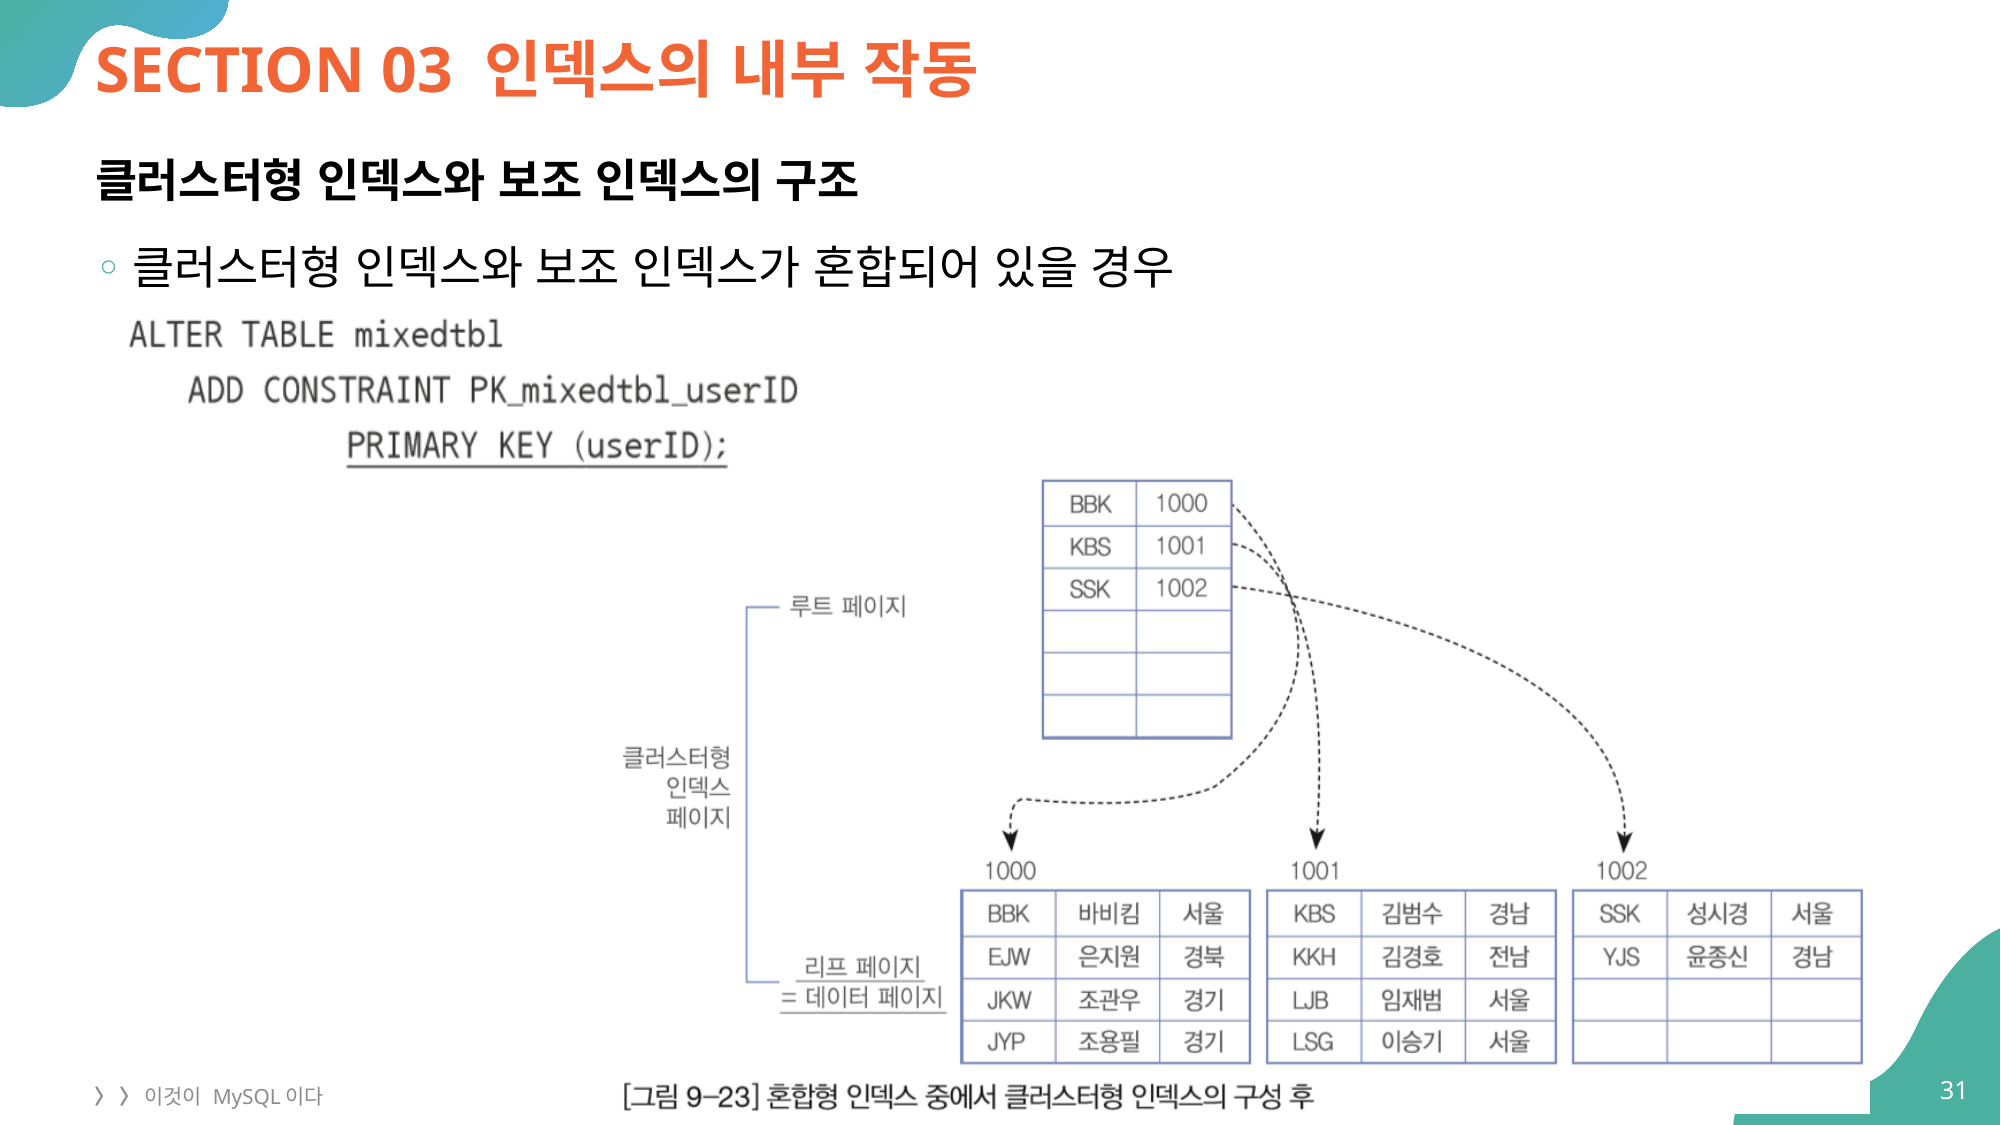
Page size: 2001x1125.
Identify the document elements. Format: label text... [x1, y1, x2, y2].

footer 〉 〉 이것이 MySQL이다 [79, 1078, 614, 1114]
list 클러스터형 인덱스와 보조 인덱스의 구조 클러스터형 인덱스와 보조 인덱스가 혼합되어 있을 경우 [79, 133, 1931, 1062]
title SECTION 03 인덱스의 내부 작동 [79, 17, 1931, 128]
slide_number 31 [1917, 1061, 1984, 1122]
picture [118, 304, 1870, 1114]
